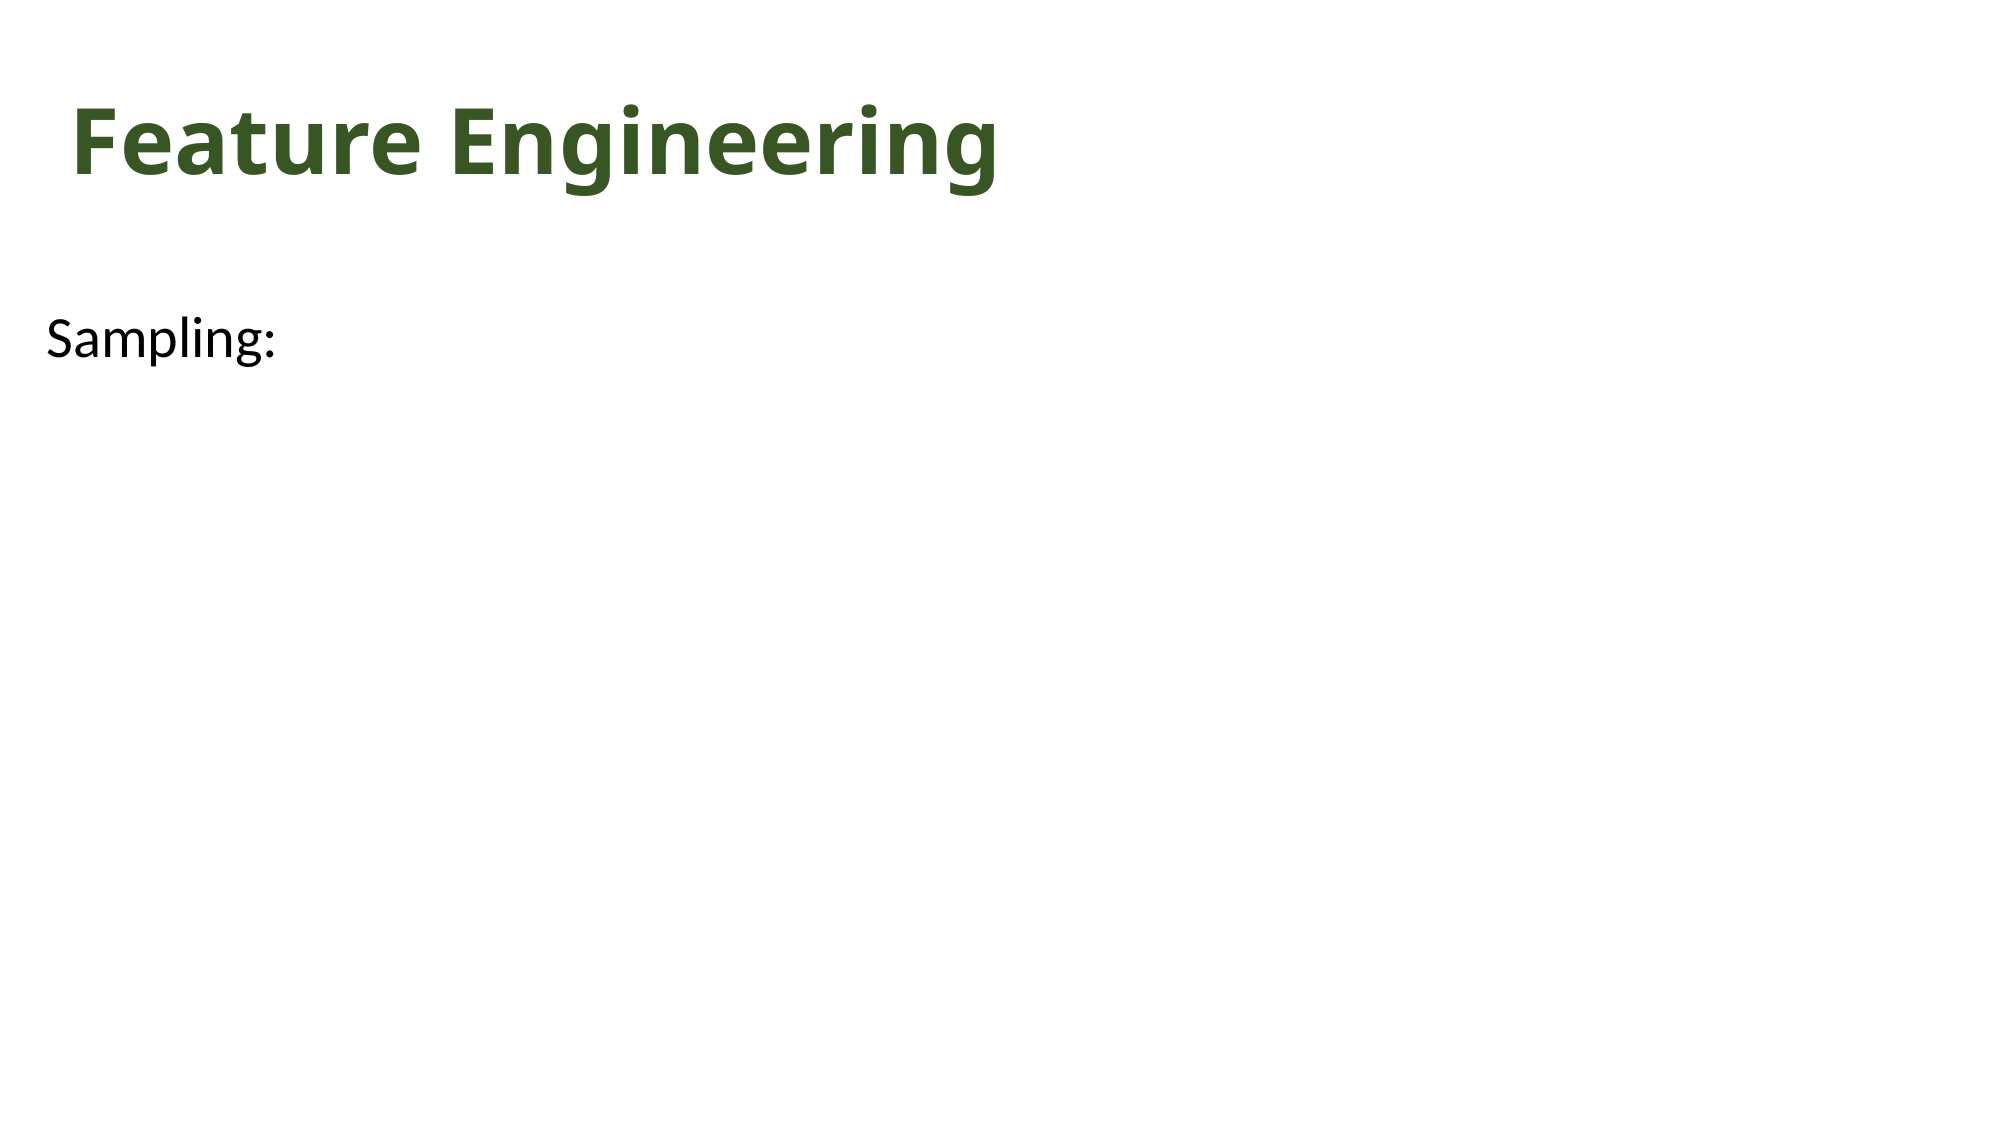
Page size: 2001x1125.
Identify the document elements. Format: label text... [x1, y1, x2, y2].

list Sampling: [31, 299, 795, 1014]
title Feature Engineering [54, 36, 1780, 254]
